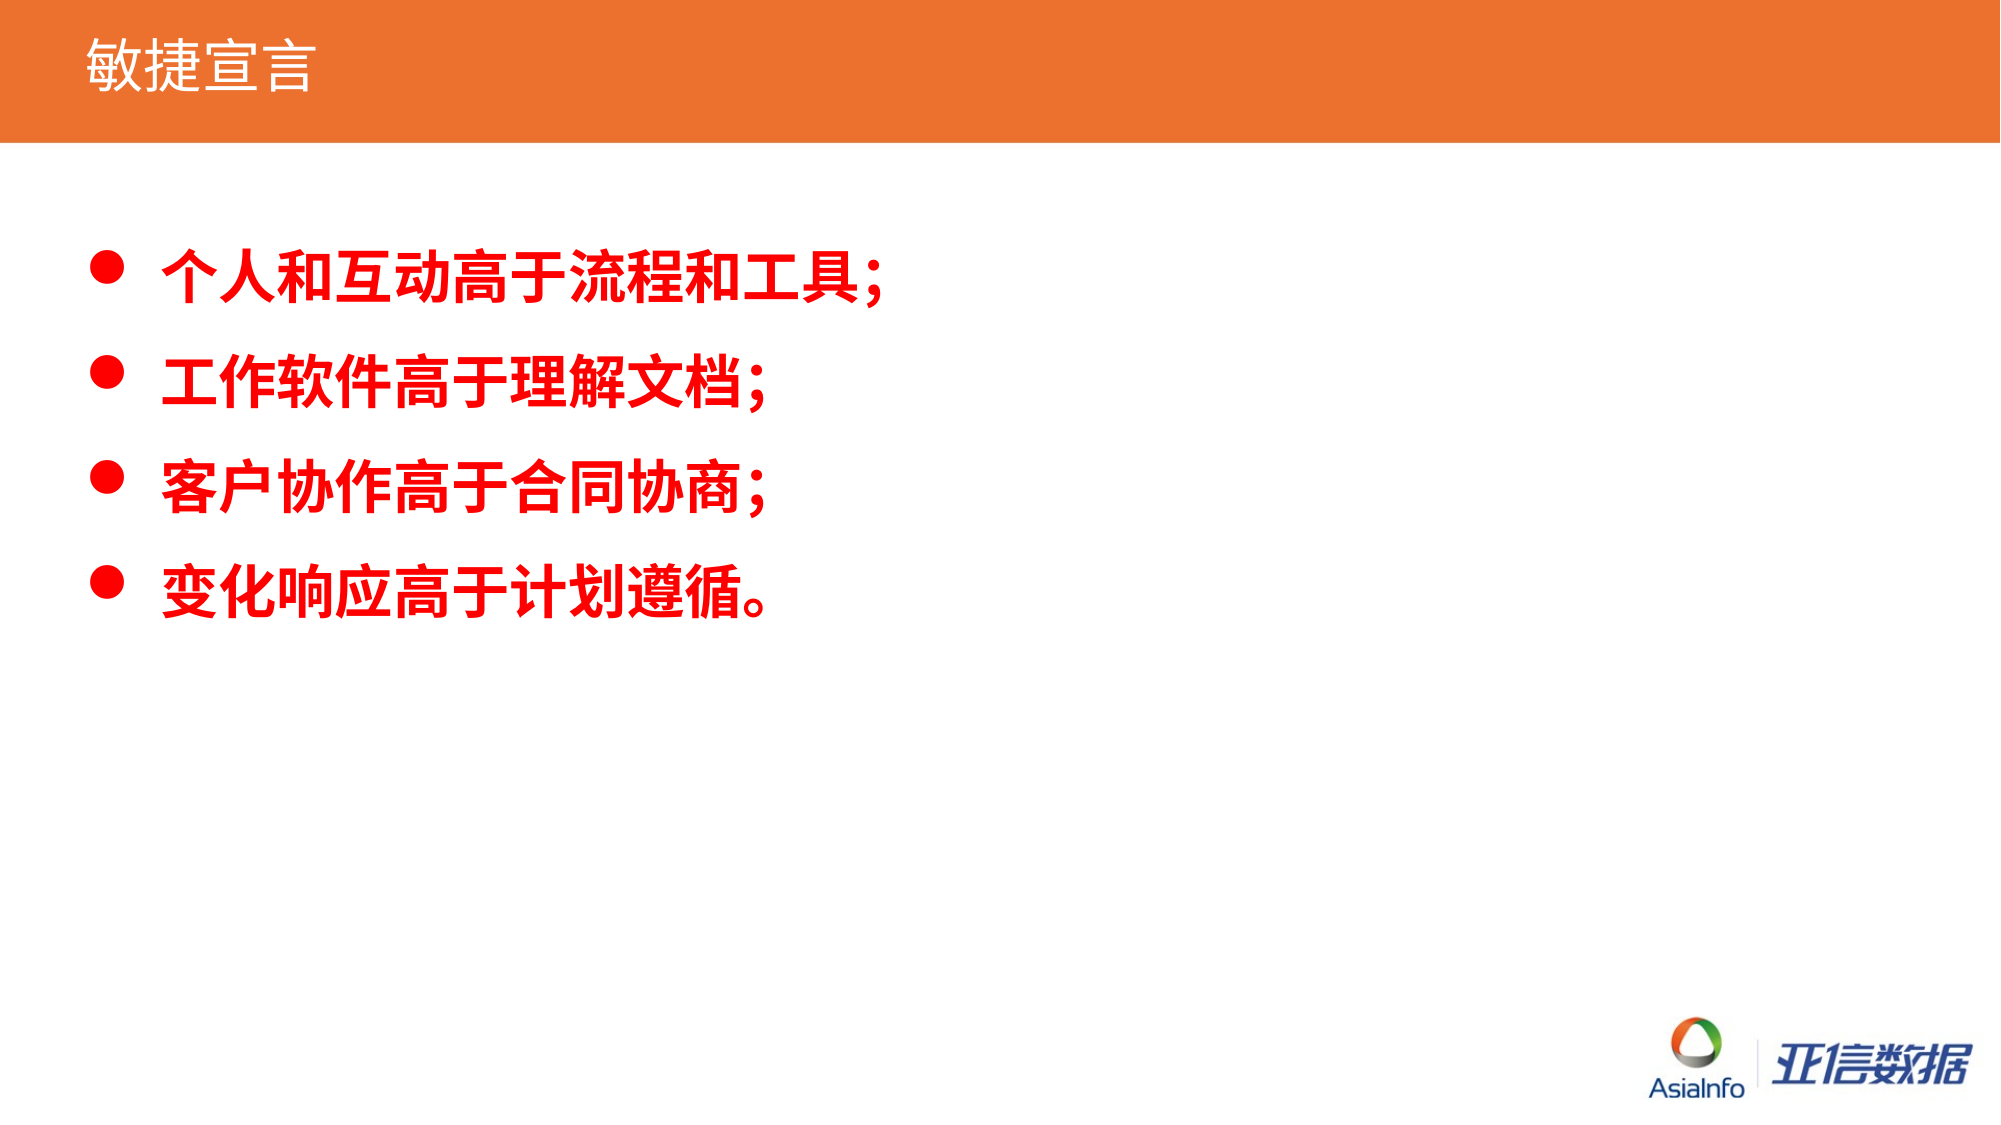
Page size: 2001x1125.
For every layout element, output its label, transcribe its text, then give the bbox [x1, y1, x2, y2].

title 敏捷宣言 [70, 12, 1980, 126]
text_box 个人和互动高于流程和工具； 工作软件高于理解文档； 客户协作高于合同协商； 变化响应高于计划遵循。 [70, 197, 1077, 633]
picture [0, 0, 2000, 1125]
